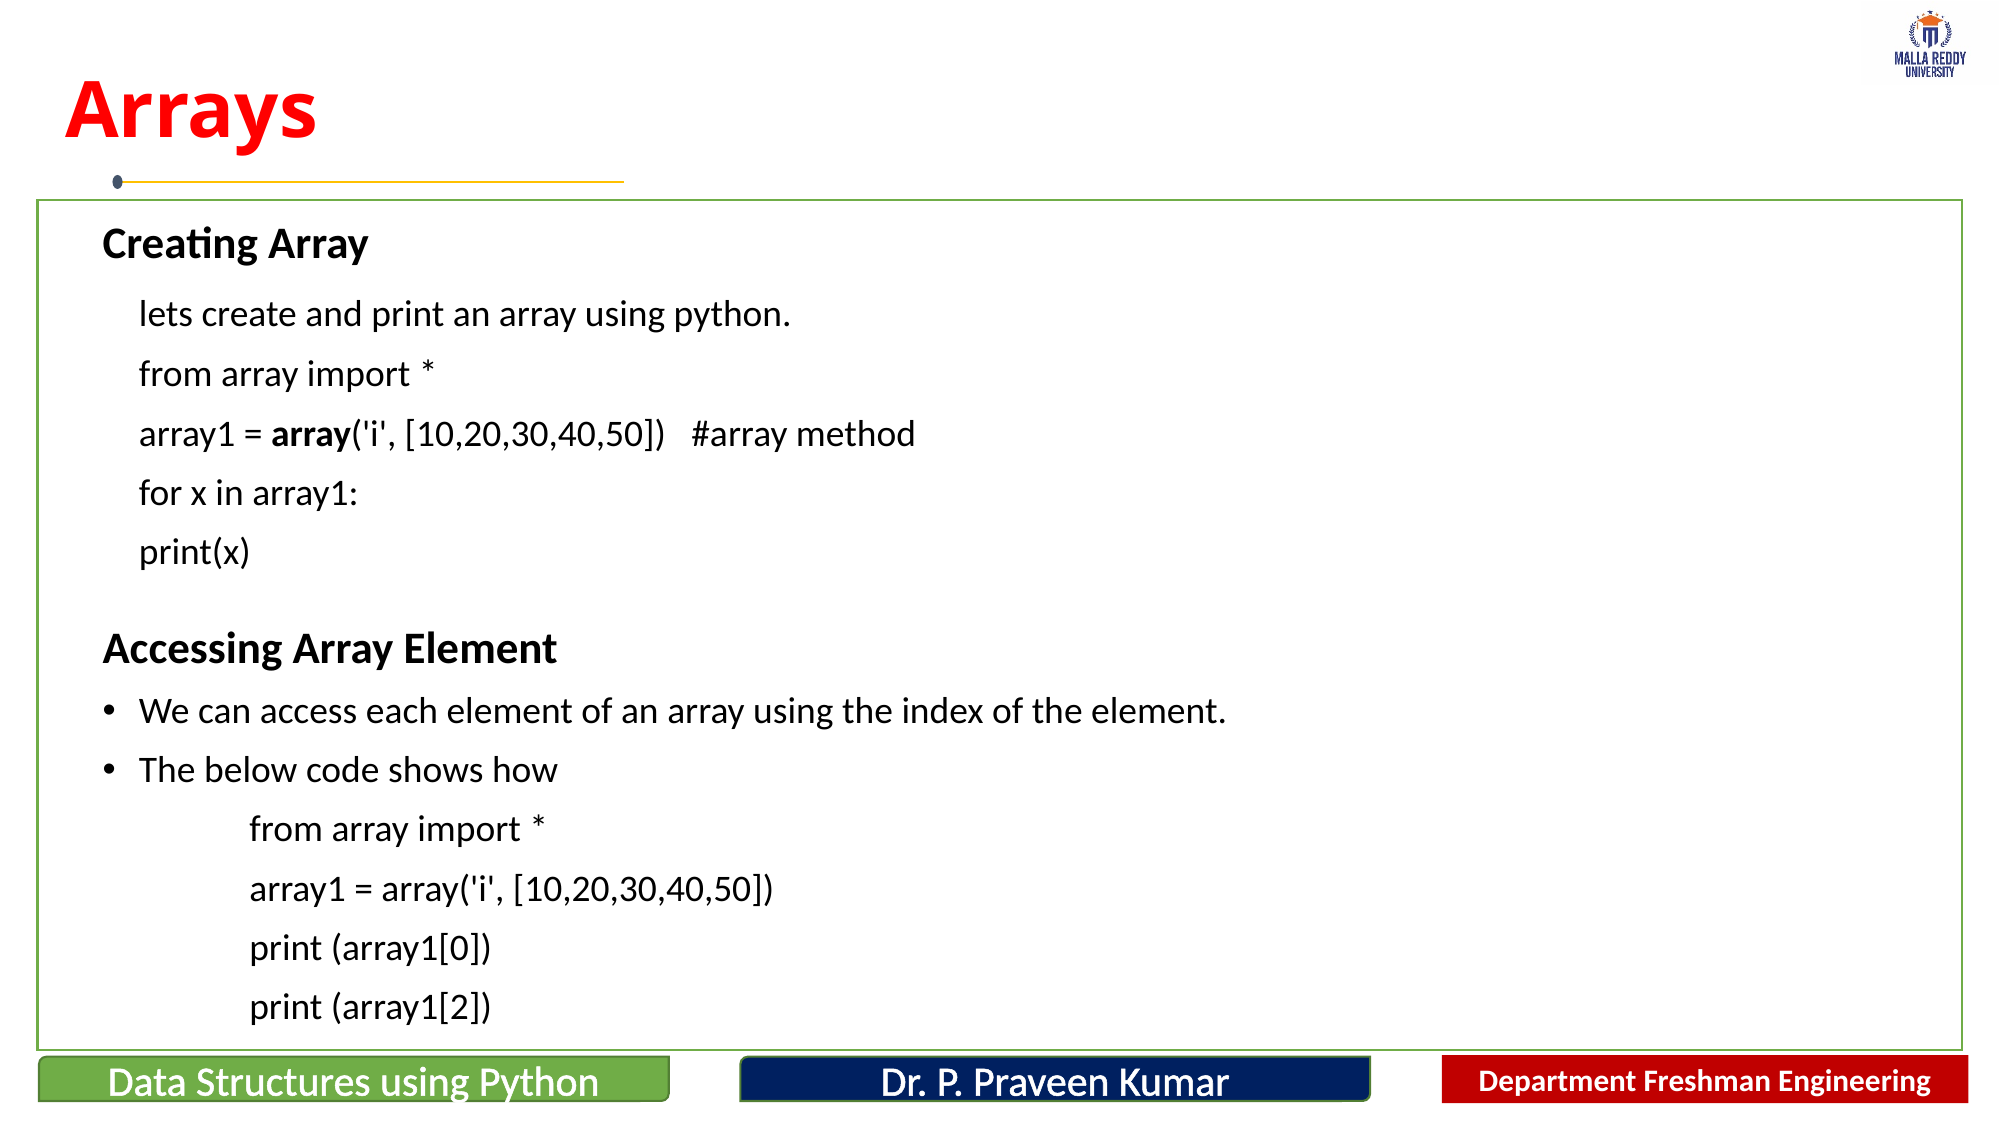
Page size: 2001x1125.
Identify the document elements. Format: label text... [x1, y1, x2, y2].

picture [1861, 1, 1999, 85]
title Arrays [50, 62, 675, 163]
text_box [36, 199, 1963, 1051]
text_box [112, 174, 624, 189]
list Creating Array lets create and print an array using python. from array import * array1 = array('i', [10,20,30,40,50]) #array method for x in array1: print(x) Accessing Array Element We can access each element of an array using the index of the element. The below code shows how from array import * array1 = array('i', [10,20,30,40,50]) print (array1[0]) print (array1[2]) [87, 212, 1887, 1038]
